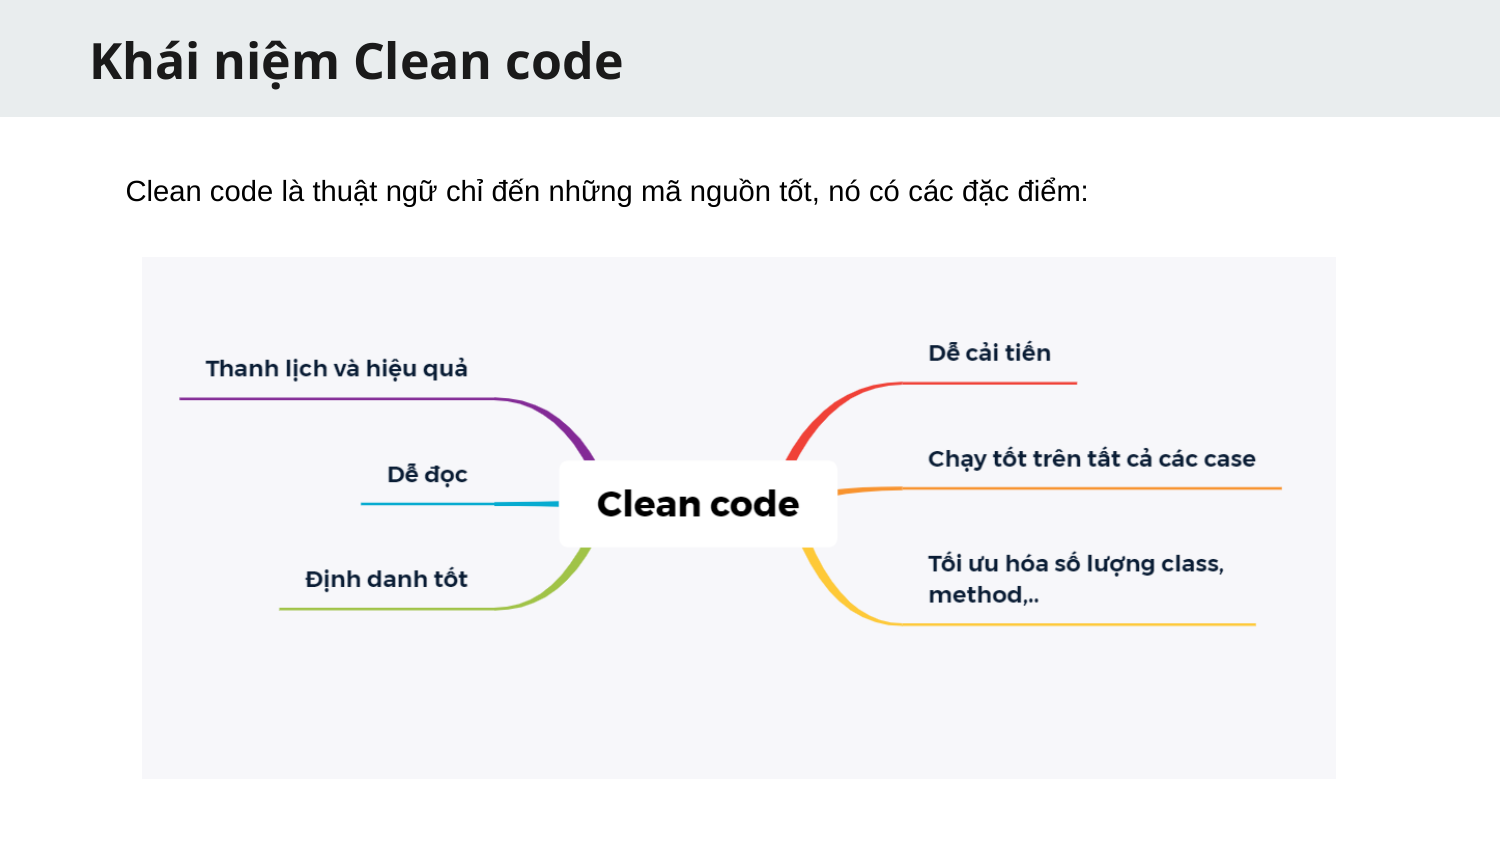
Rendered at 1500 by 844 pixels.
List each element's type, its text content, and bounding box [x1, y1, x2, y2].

text_box Khái niệm Clean code [74, 14, 1369, 124]
text_box Clean code là thuật ngữ chỉ đến những mã nguồn tốt, nó có các đặc điểm: [110, 165, 1336, 215]
picture [142, 257, 1336, 779]
